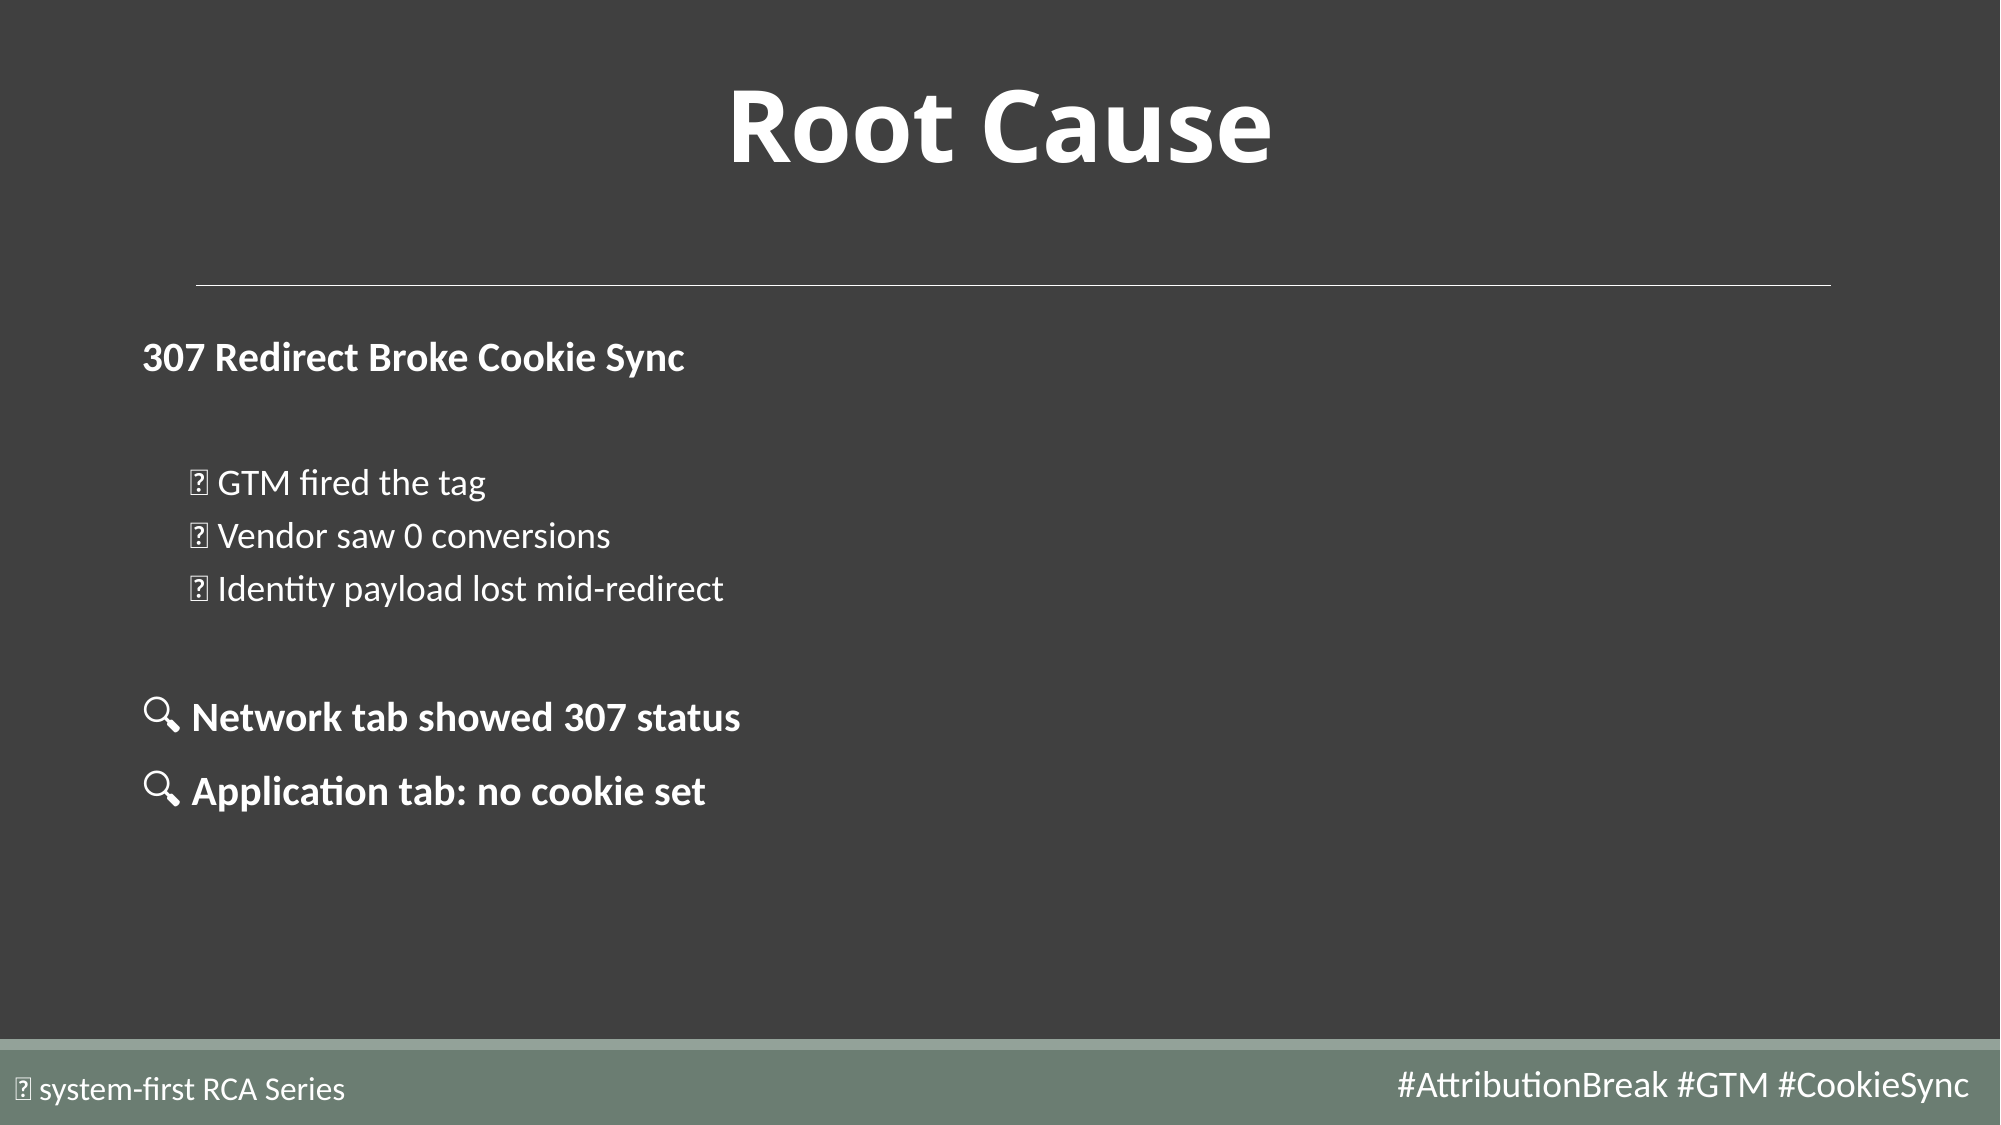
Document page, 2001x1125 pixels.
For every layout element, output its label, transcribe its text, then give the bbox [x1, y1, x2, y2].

text_box #AttributionBreak #GTM #CookieSync [1382, 1052, 1989, 1113]
text_box 🚀 system-first RCA Series [0, 1064, 684, 1125]
list 307 Redirect Broke Cookie Sync ❌ GTM fired the tag ❌ Vendor saw 0 conversions ❌ Identity payload lost mid-redirect 🔍 Network tab showed 307 status 🔍 Application tab: no cookie set [141, 327, 1551, 890]
title Root Cause [137, 59, 1863, 191]
